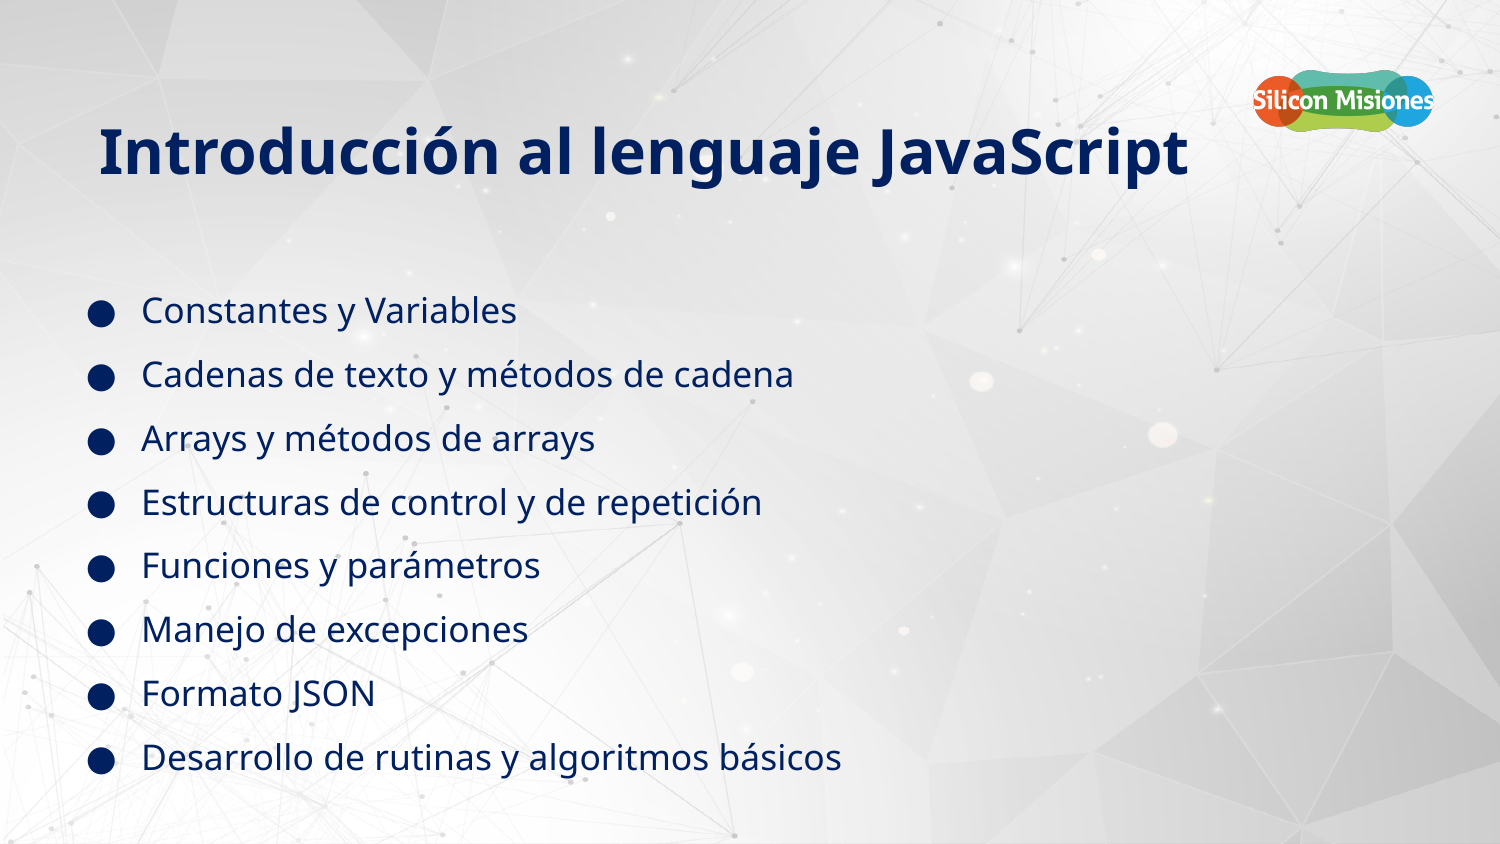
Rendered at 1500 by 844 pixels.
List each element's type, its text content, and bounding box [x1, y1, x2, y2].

text_box Introducción al lenguaje JavaScript [84, 96, 1320, 202]
picture [0, 0, 1500, 844]
text_box Constantes y Variables Cadenas de texto y métodos de cadena Arrays y métodos de arrays Estructuras de control y de repetición Funciones y parámetros Manejo de excepciones Formato JSON Desarrollo de rutinas y algoritmos básicos [50, 252, 1450, 793]
